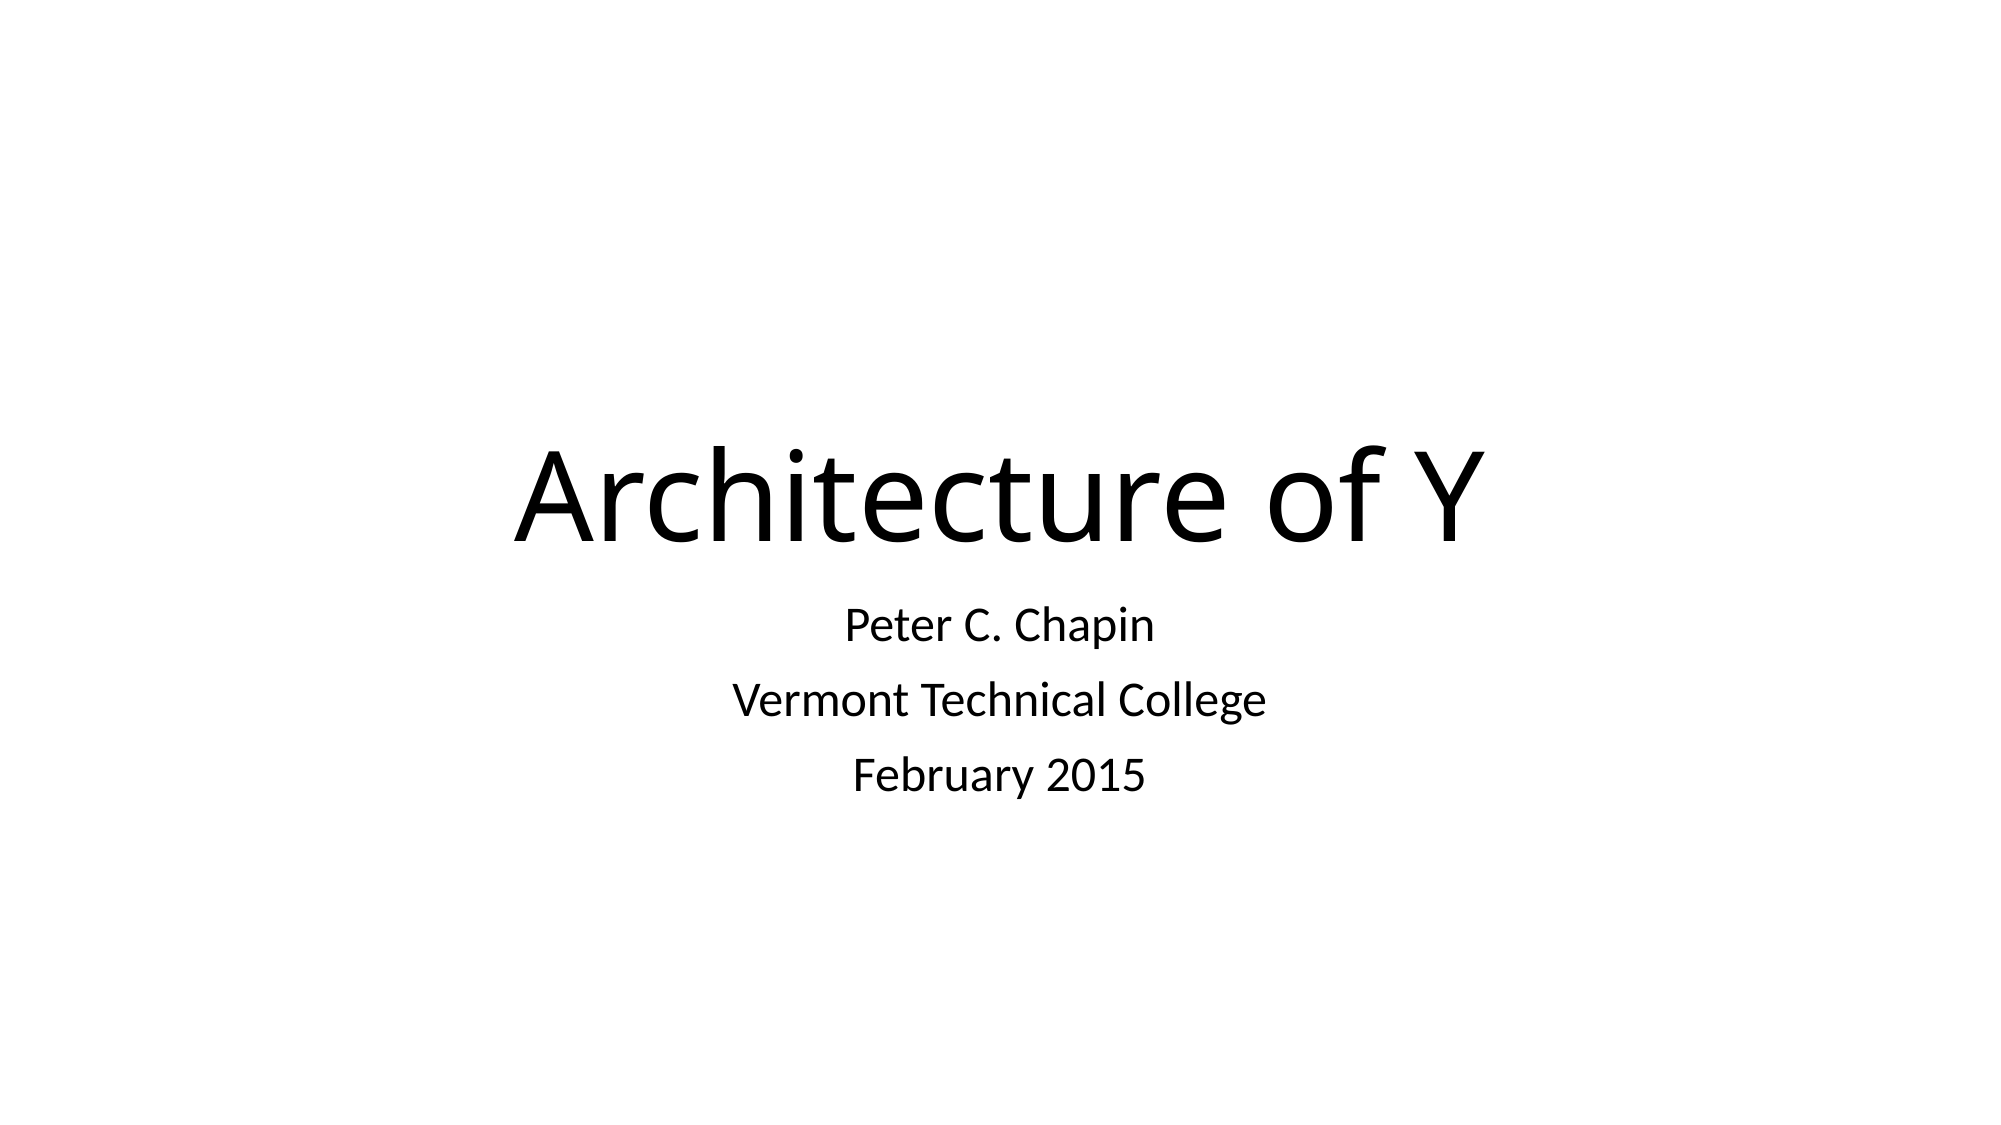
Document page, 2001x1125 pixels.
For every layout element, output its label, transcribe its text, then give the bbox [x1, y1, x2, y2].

title Architecture of Y [249, 184, 1750, 576]
subtitle Peter C. Chapin Vermont Technical College February 2015 [249, 590, 1750, 863]
